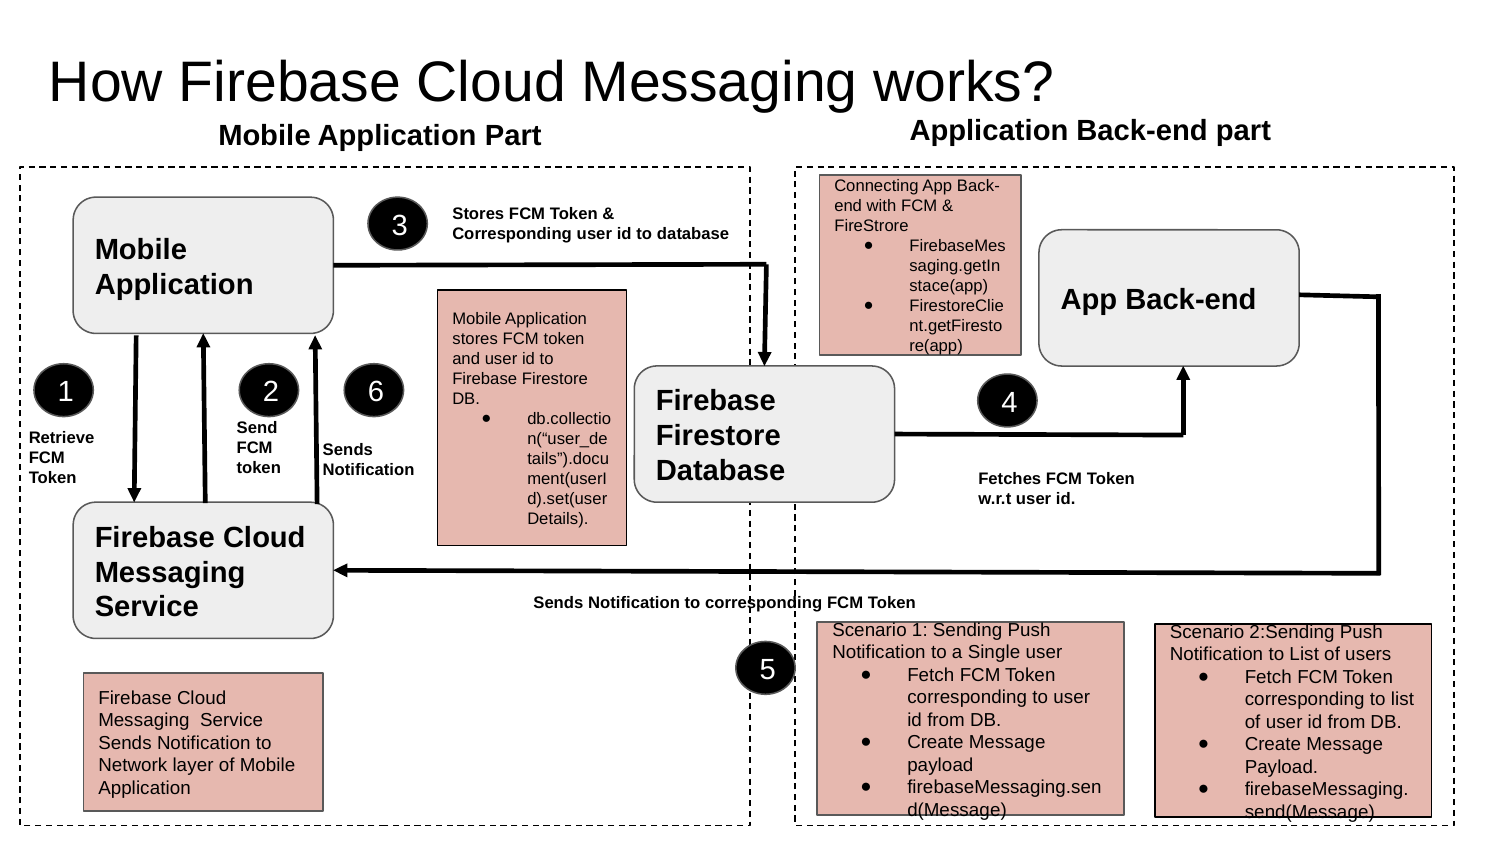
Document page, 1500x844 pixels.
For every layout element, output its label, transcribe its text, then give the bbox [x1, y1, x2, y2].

text_box Fetches FCM Token w.r.t user id. [963, 453, 1166, 523]
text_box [333, 569, 1381, 574]
text_box [795, 166, 1454, 826]
text_box 1 [33, 363, 94, 417]
text_box [20, 502, 750, 826]
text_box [314, 335, 318, 505]
text_box Application Back-end part [894, 95, 1403, 161]
text_box [20, 166, 750, 502]
text_box [207, 273, 750, 569]
text_box Firebase Firestore Database [634, 365, 895, 503]
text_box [133, 335, 137, 503]
text_box Sends Notification to corresponding FCM Token [518, 582, 1098, 623]
text_box 4 [977, 374, 1038, 427]
text_box Connecting App Back-end with FCM & FireStrore FirebaseMessaging.getInstace(app) FirestoreClient.getFirestore(app) [819, 174, 1022, 355]
text_box 3 [367, 197, 428, 250]
text_box Mobile Application Part [203, 101, 655, 167]
title How Firebase Cloud Messaging works? [33, 34, 1432, 129]
text_box 2 [239, 363, 299, 402]
text_box Sends Notification [307, 423, 430, 514]
text_box Firebase Cloud Messaging Service Sends Notification to Network layer of Mobile Application [83, 672, 324, 811]
text_box 5 [735, 641, 796, 695]
text_box Scenario 2:Sending Push Notification to List of users Fetch FCM Token corresponding to list of user id from DB. Create Message Payload. firebaseMessaging.send(Message) [1154, 624, 1432, 818]
text_box Firebase Cloud Messaging Service [73, 502, 334, 639]
text_box Send FCM token [221, 402, 309, 492]
text_box App Back-end [1038, 229, 1300, 367]
text_box Stores FCM Token & Corresponding user id to database [437, 188, 755, 259]
text_box Scenario 1: Sending Push Notification to a Single user Fetch FCM Token corresponding to user id from DB. Create Message payload firebaseMessaging.send(Message) [817, 622, 1125, 816]
text_box Mobile Application stores FCM token and user id to Firebase Firestore DB. db.collection(“user_details”).document(userId).set(userDetails). [437, 290, 627, 546]
text_box 6 [344, 363, 404, 417]
text_box Mobile Application [73, 197, 334, 334]
text_box Retrieve FCM Token [13, 392, 114, 502]
